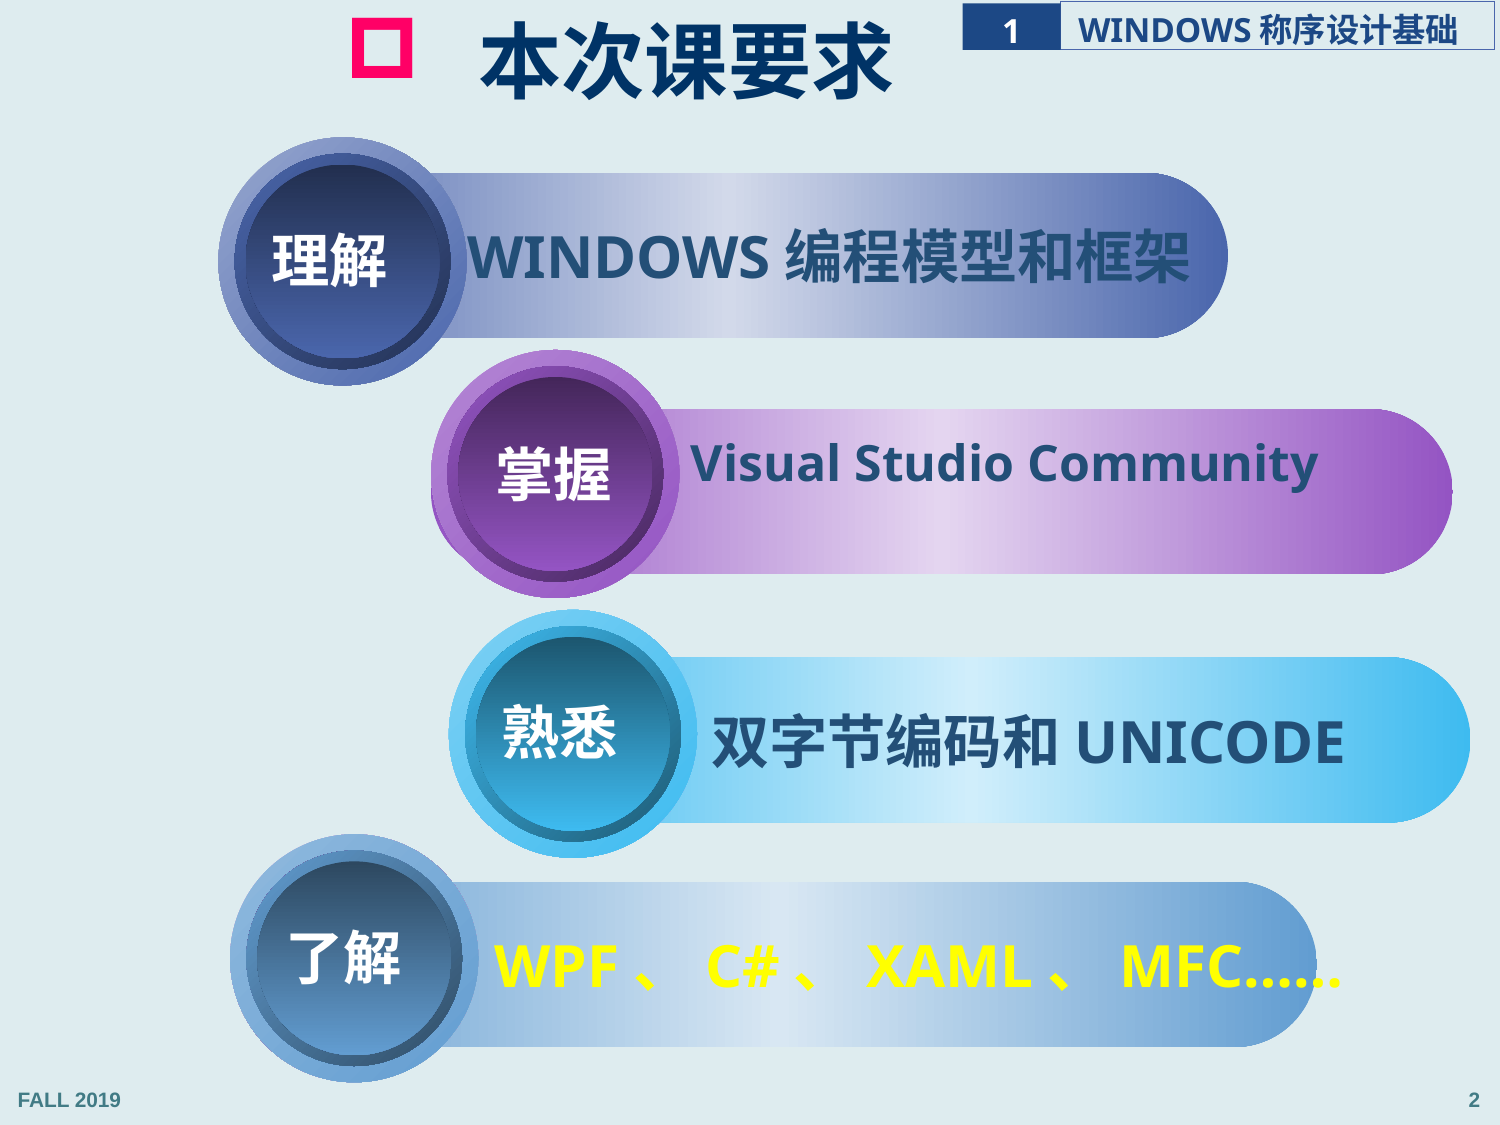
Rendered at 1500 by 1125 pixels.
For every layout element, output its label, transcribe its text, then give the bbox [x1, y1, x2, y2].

text_box WINDOWS编程模型和框架 [471, 172, 1229, 339]
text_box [229, 834, 479, 1083]
text_box 双字节编码和UNICODE [702, 657, 1471, 823]
text_box WPF、C#、XAML、MFC…… [483, 881, 1317, 1048]
text_box Visual Studio Community 2019 [684, 409, 1453, 575]
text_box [448, 609, 698, 858]
text_box 本次课要求 [298, 0, 942, 125]
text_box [430, 349, 680, 599]
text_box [218, 137, 467, 386]
